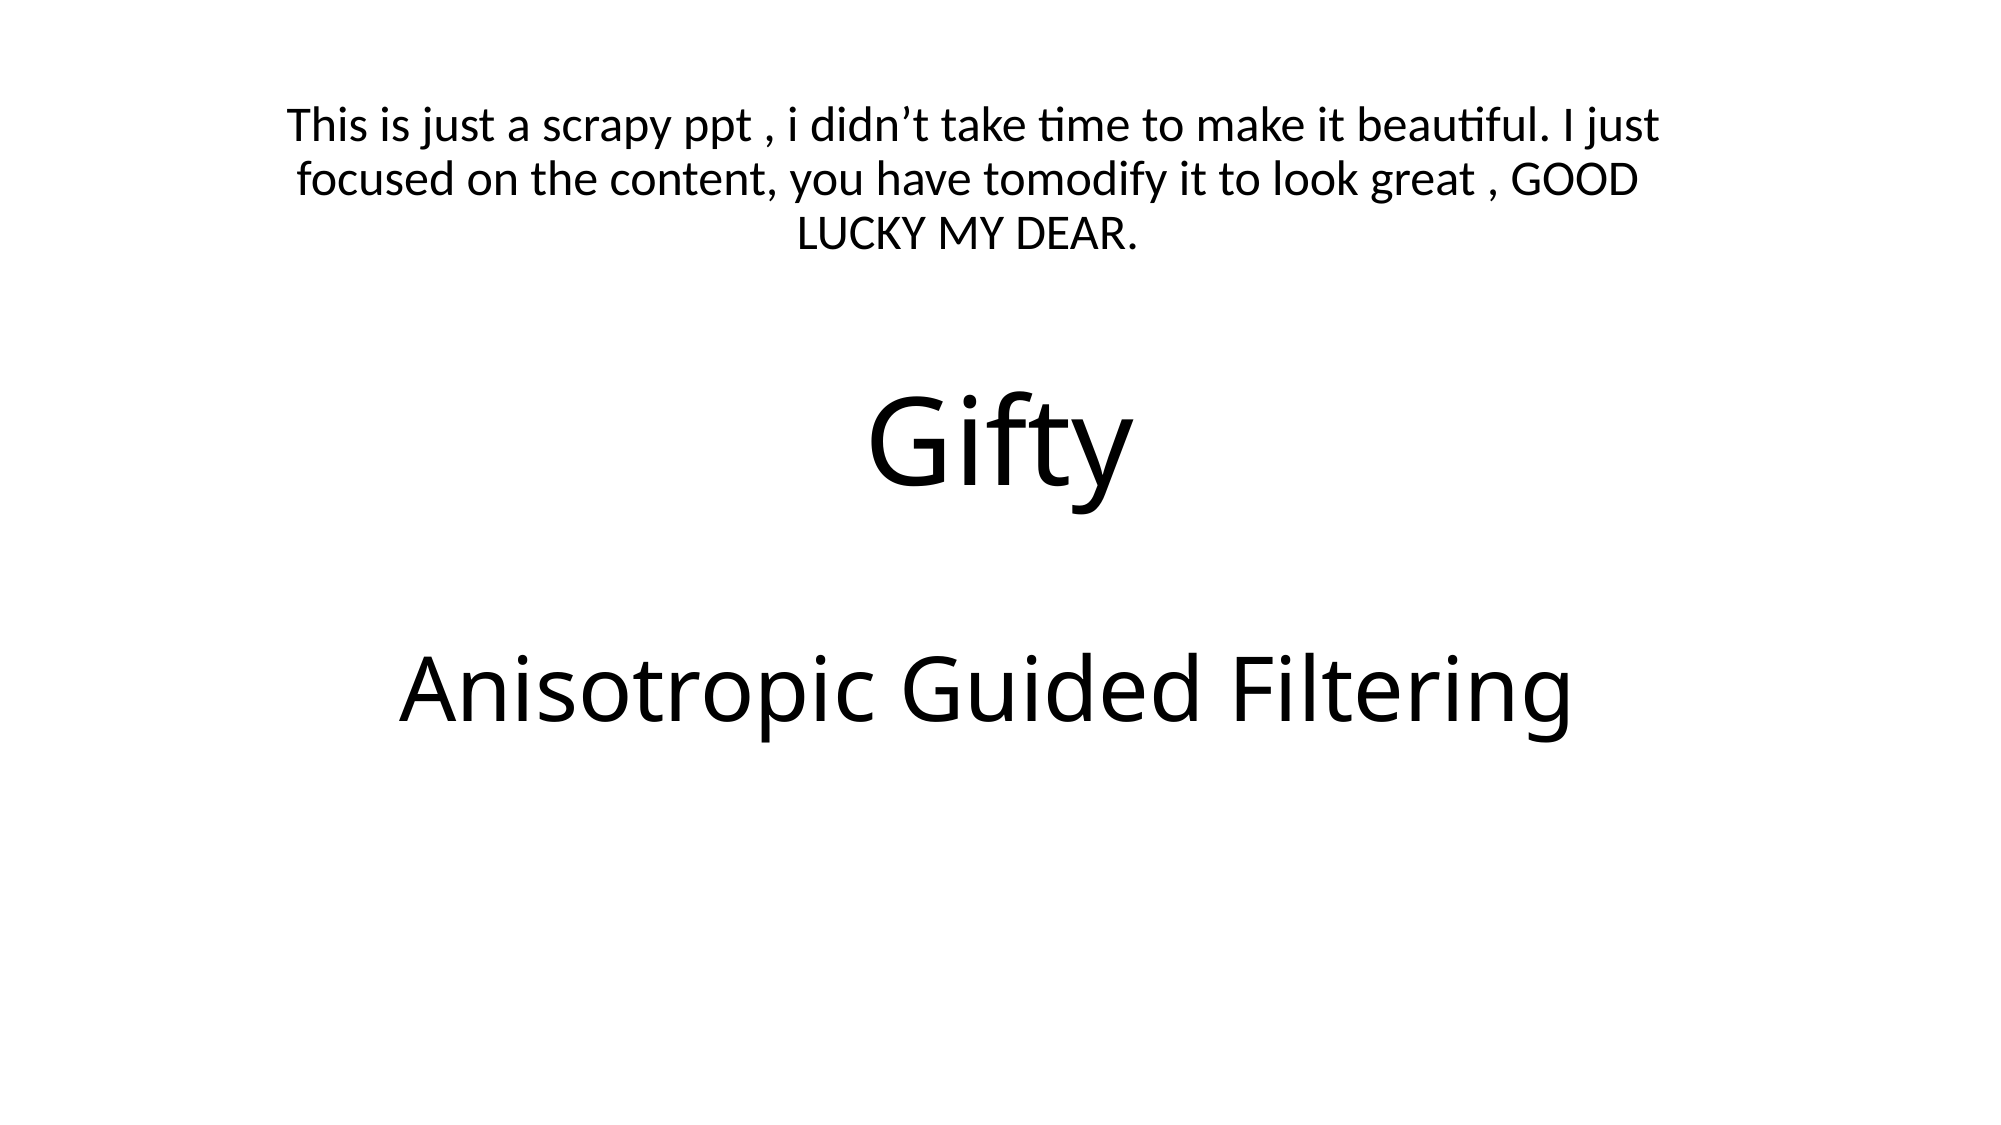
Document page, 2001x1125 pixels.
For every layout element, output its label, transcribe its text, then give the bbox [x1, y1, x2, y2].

title Gifty Anisotropic Guided Filtering [249, 371, 1750, 749]
subtitle This is just a scrapy ppt , i didn’t take time to make it beautiful. I just focused on the content, you have tomodify it to look great , GOOD LUCKY MY DEAR. [218, 91, 1718, 288]
